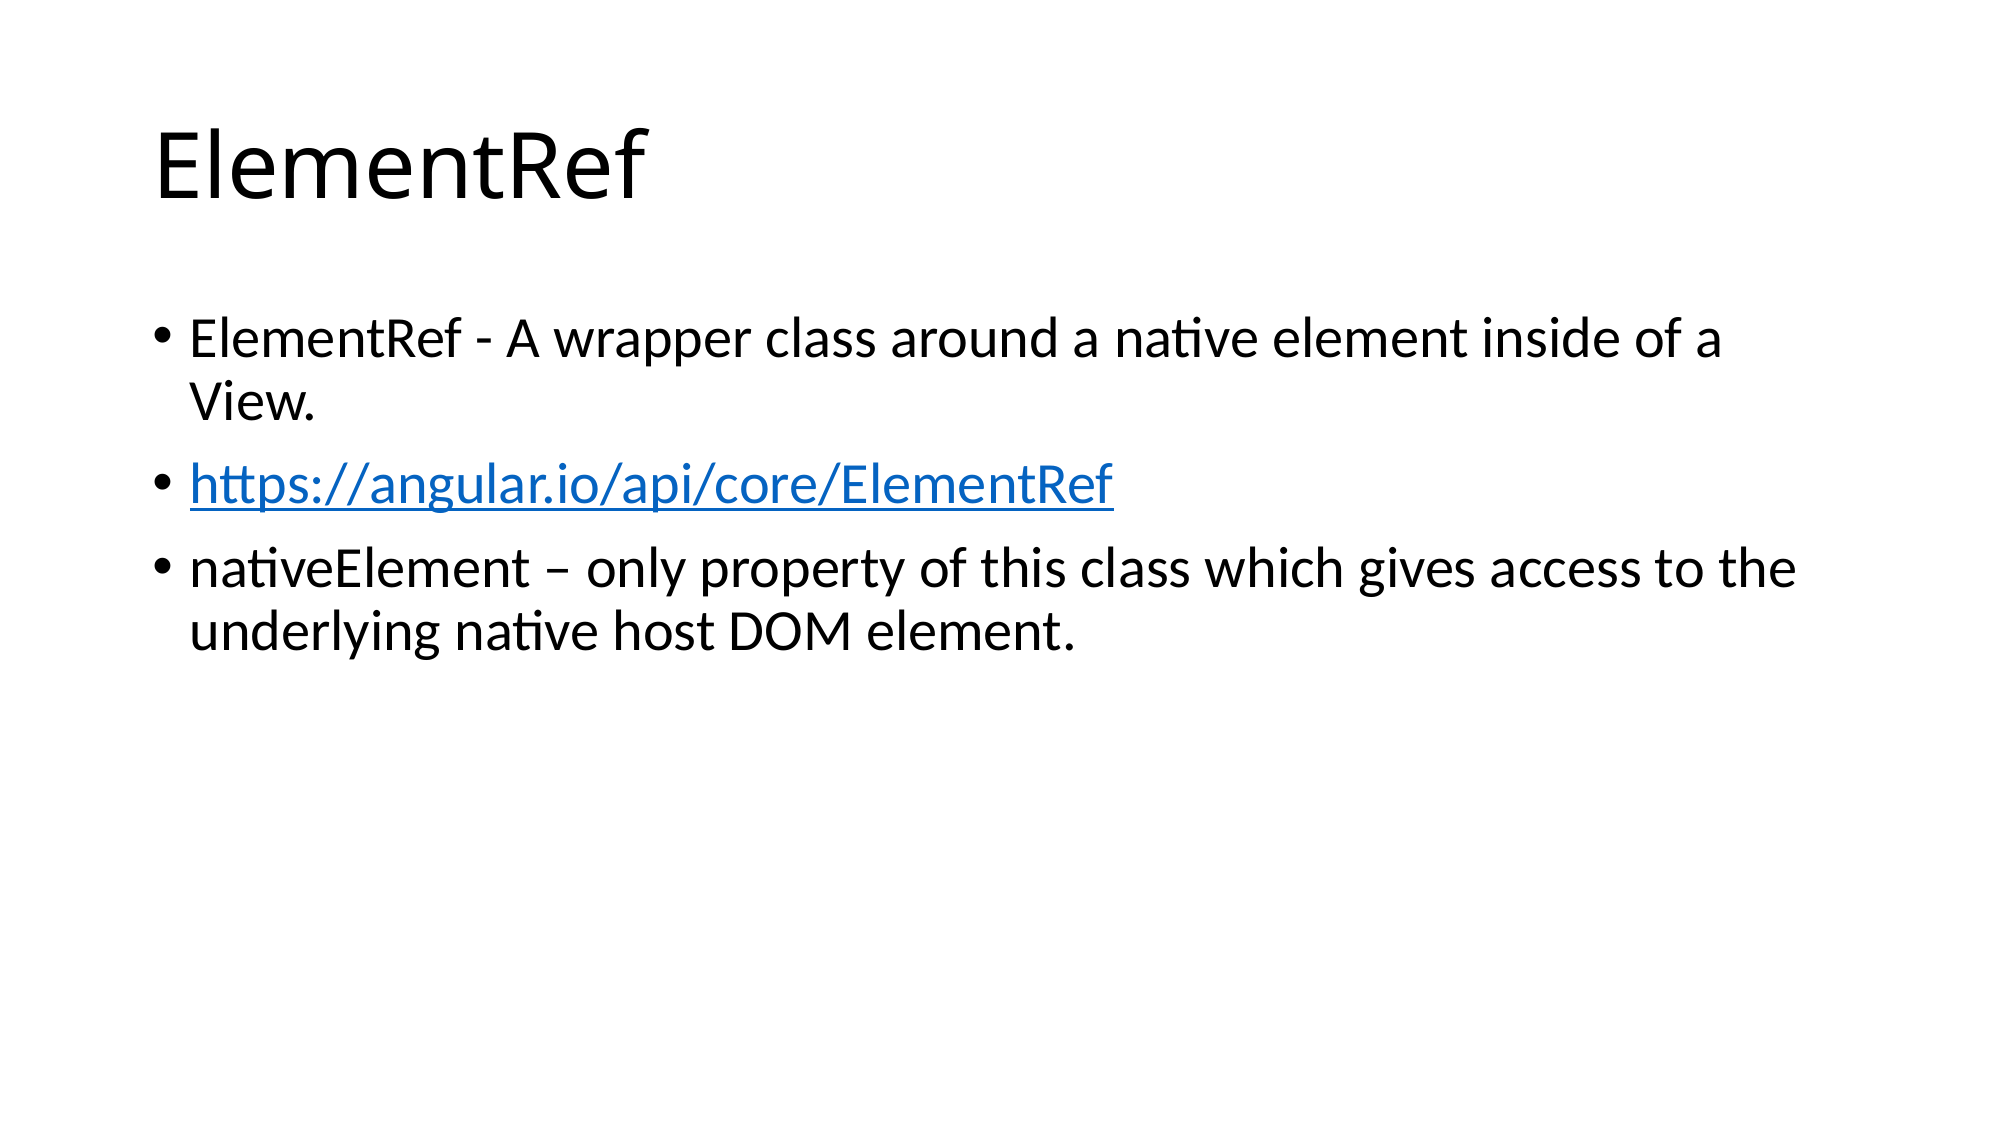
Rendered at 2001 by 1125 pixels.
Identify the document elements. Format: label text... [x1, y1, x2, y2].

title ElementRef [137, 59, 1863, 278]
list ElementRef - A wrapper class around a native element inside of a View. https://angular.io/api/core/ElementRef nativeElement – only property of this class which gives access to the underlying native host DOM element. [137, 299, 1863, 1014]
